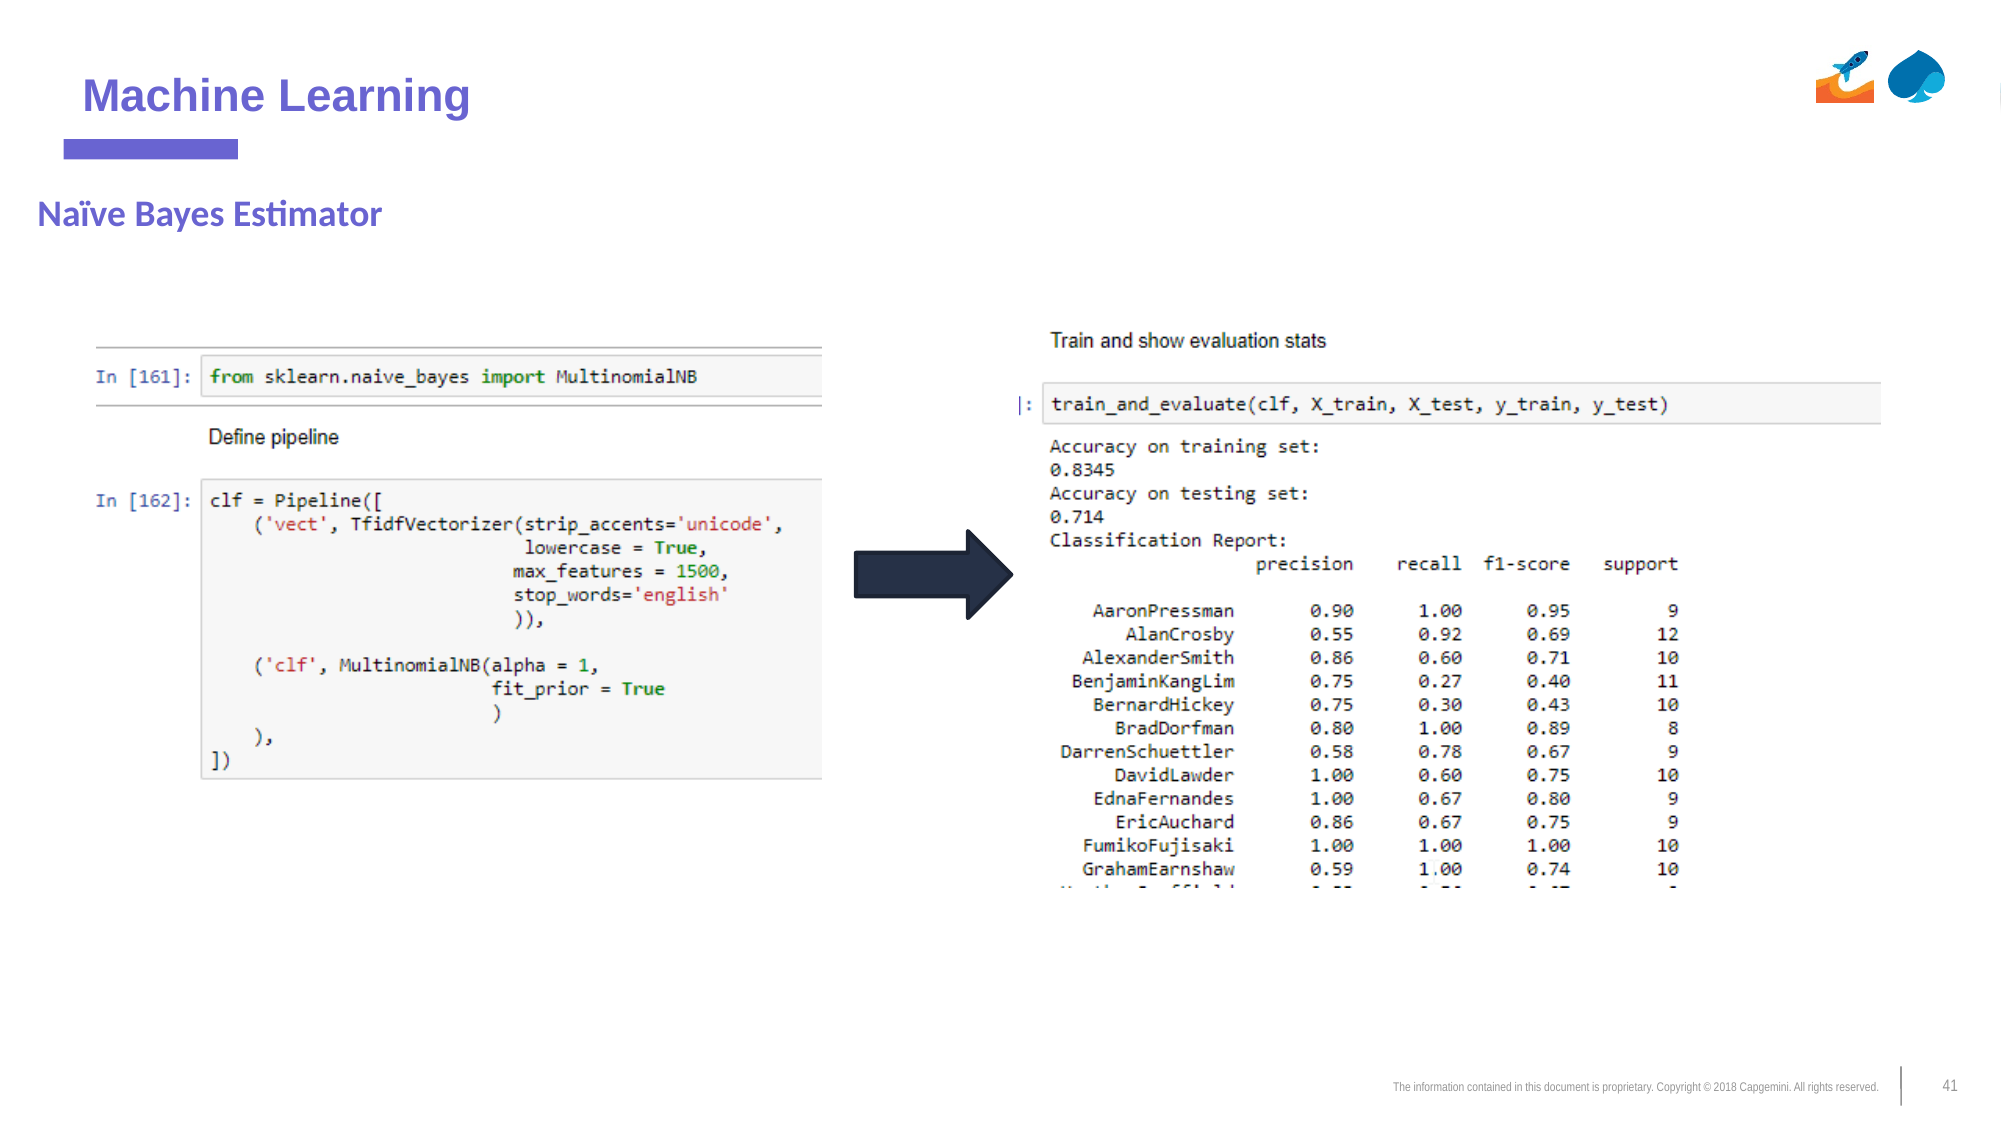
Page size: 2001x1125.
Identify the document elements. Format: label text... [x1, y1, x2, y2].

title Machine Learning [37, 0, 1863, 182]
picture [1019, 312, 1881, 888]
list Naïve Bayes Estimator [37, 188, 1957, 272]
text_box [853, 529, 1014, 620]
picture [1863, 45, 1874, 103]
picture [96, 344, 823, 805]
